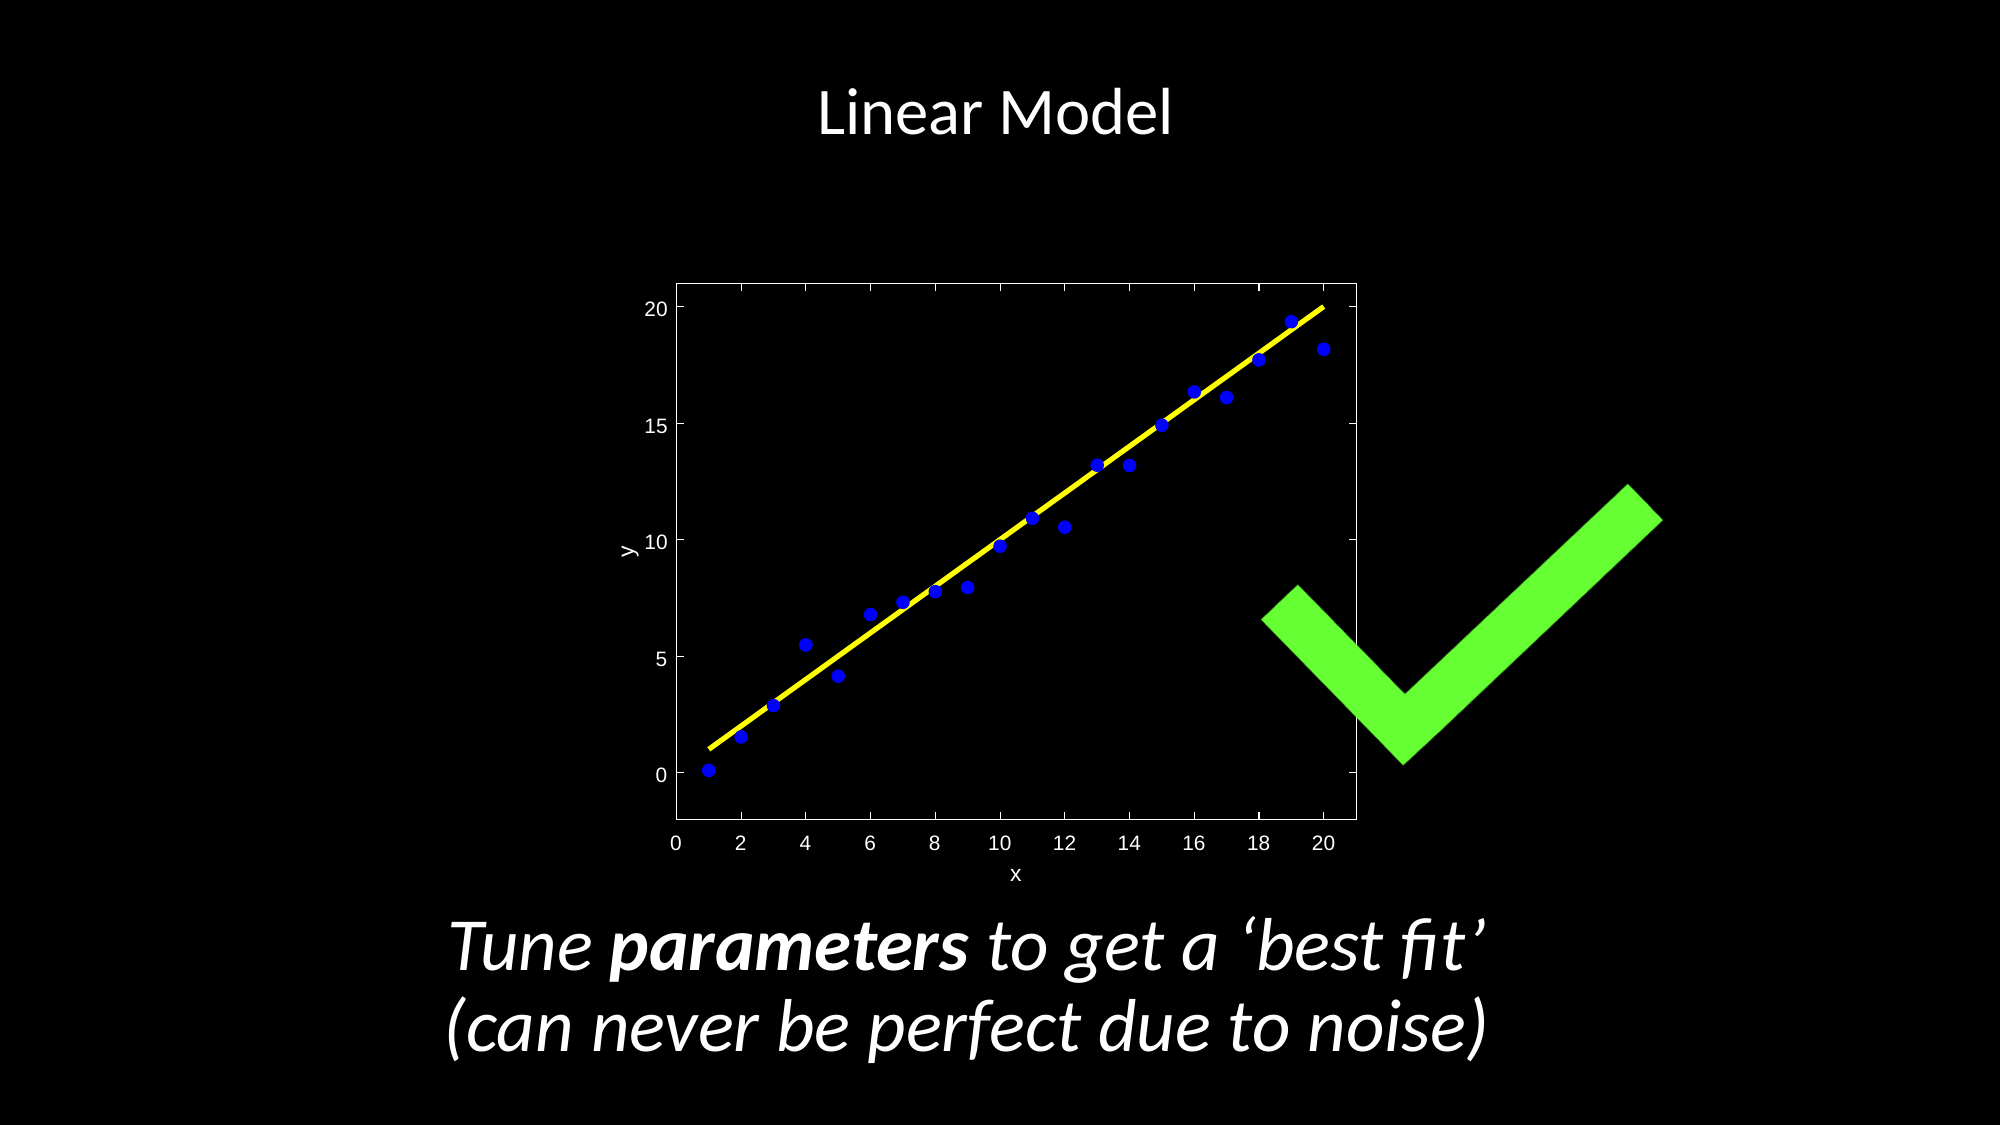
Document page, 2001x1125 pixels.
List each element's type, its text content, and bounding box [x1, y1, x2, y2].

text_box Linear Model [647, 60, 1344, 156]
picture [562, 234, 1671, 891]
subtitle Tune parameters to get a ‘best fit’ (can never be perfect due to noise) [382, 898, 1552, 1091]
